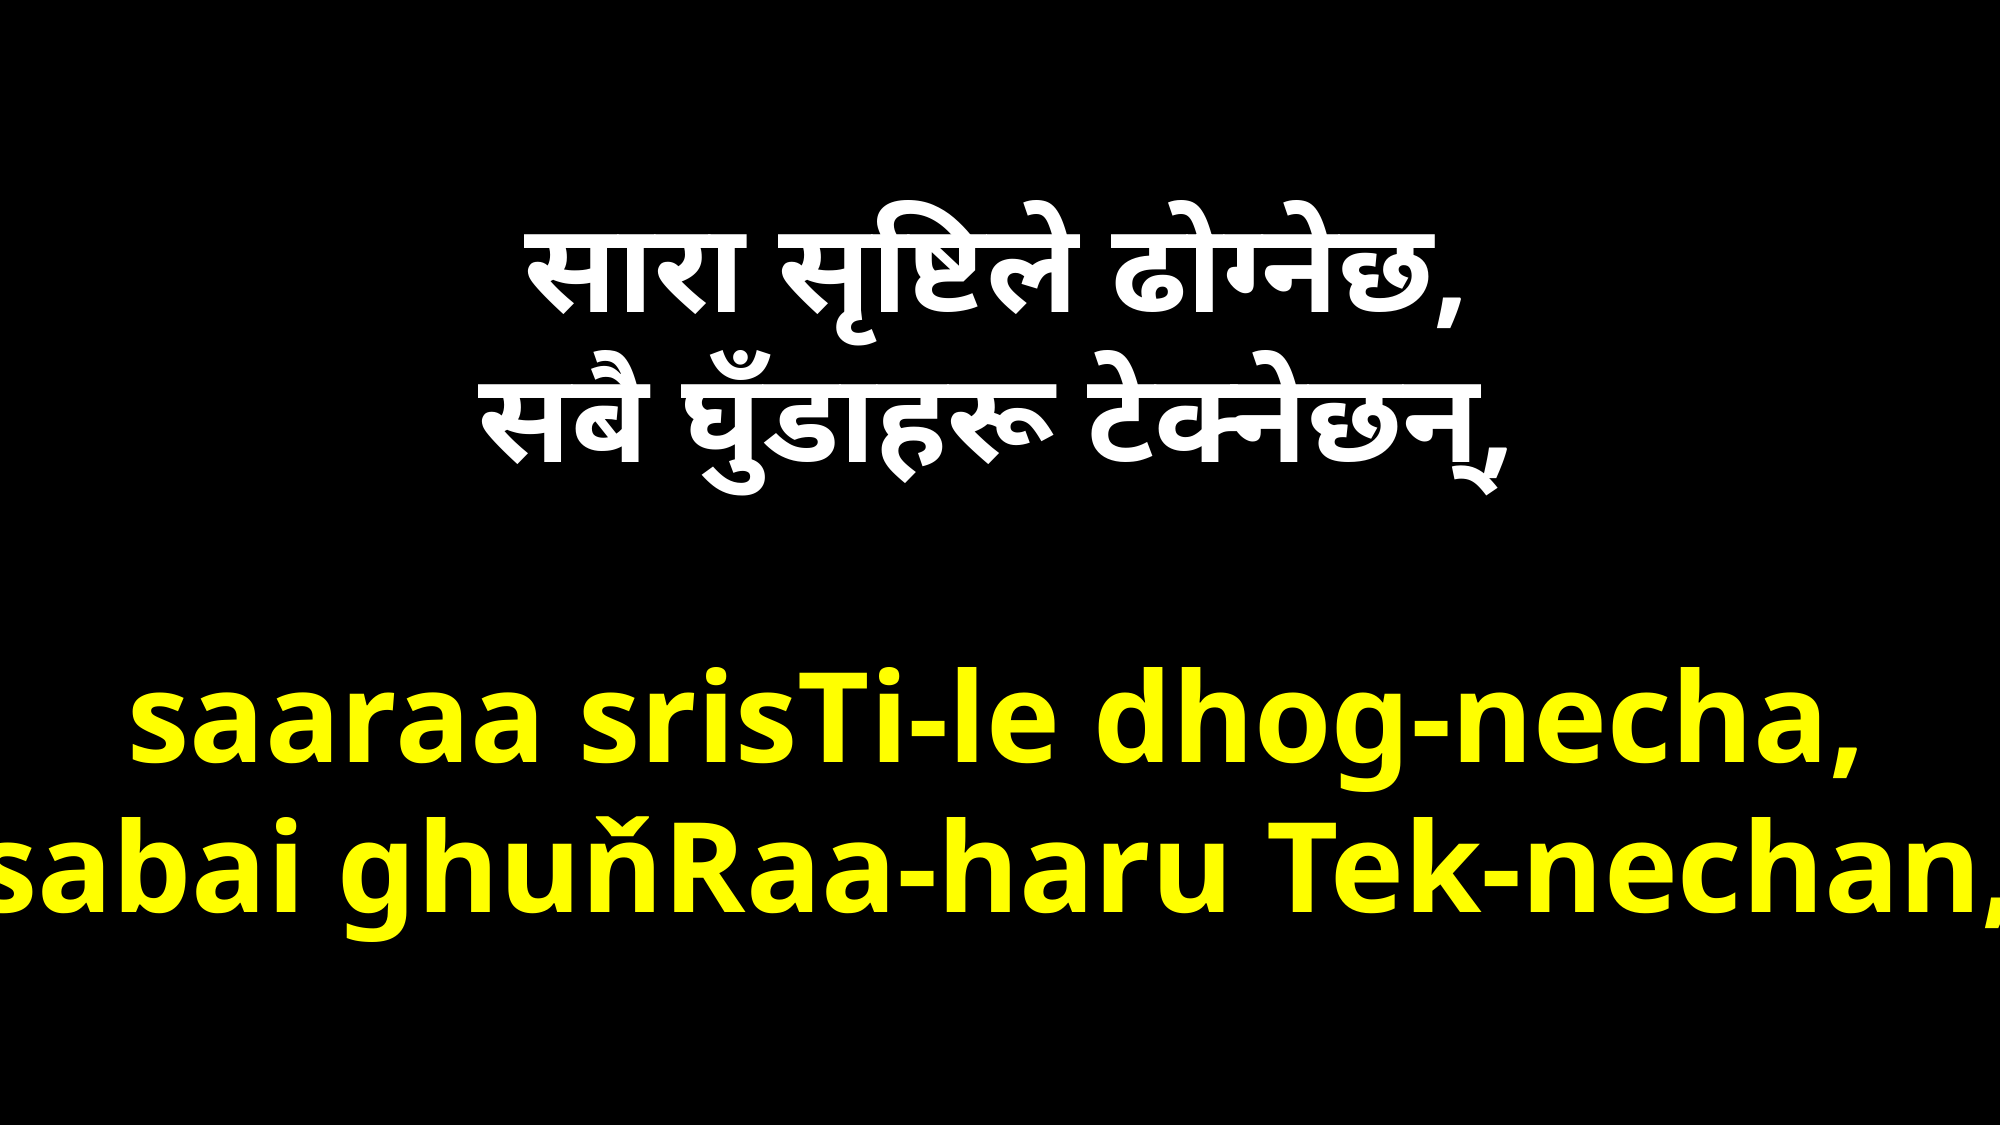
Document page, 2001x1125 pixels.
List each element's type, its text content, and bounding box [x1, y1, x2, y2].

text_box सारा सृष्टिले ढोग्‍‌नेछ, सबै घुँडाहरू टेक्‍‌नेछन्‌, saaraa srisTi-le dhog-necha, sabai ghuňRaa-haru Tek-nechan, [0, 183, 2000, 942]
